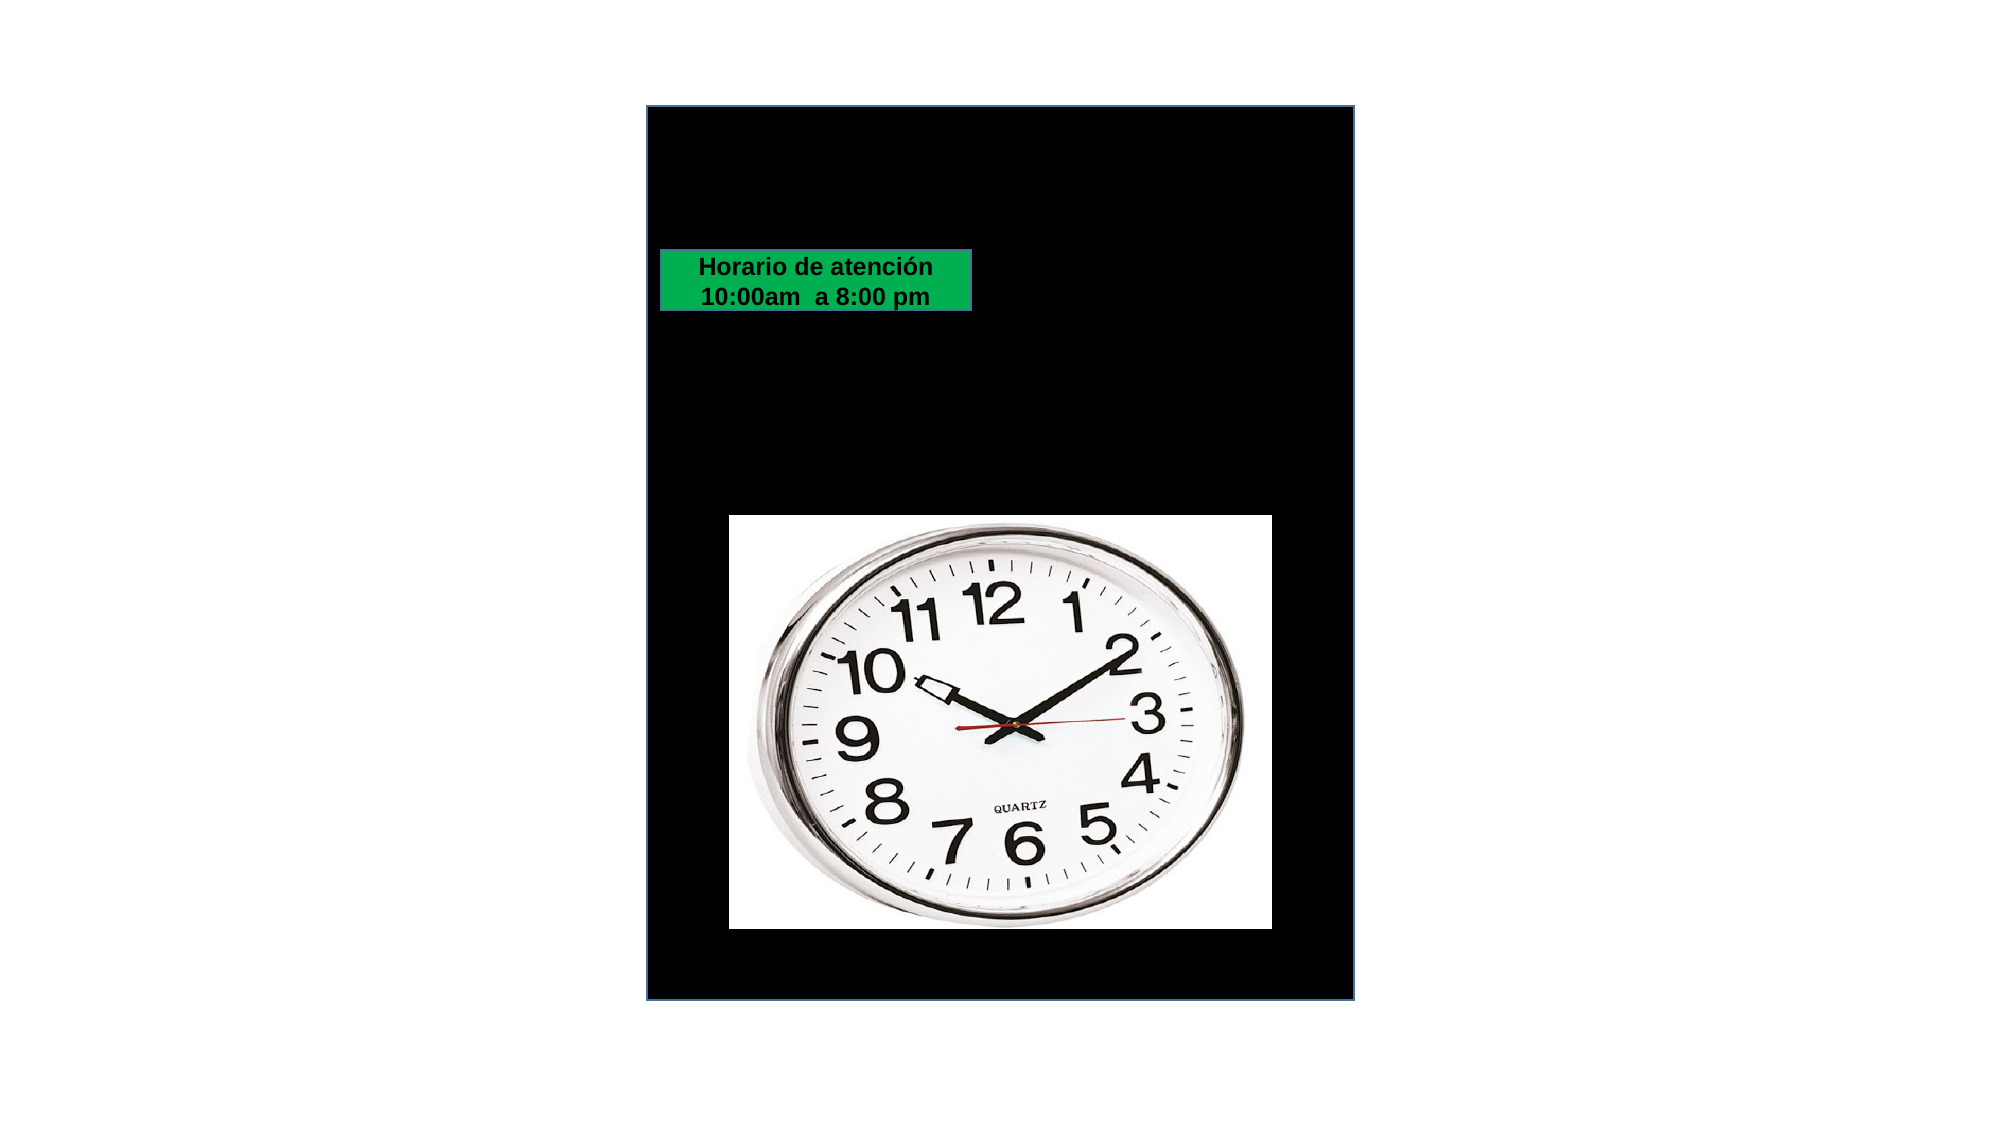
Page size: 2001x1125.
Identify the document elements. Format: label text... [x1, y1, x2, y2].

picture [729, 515, 1272, 929]
text_box [646, 105, 1355, 1001]
text_box Horario de atención 10:00am a 8:00 pm [660, 249, 972, 311]
